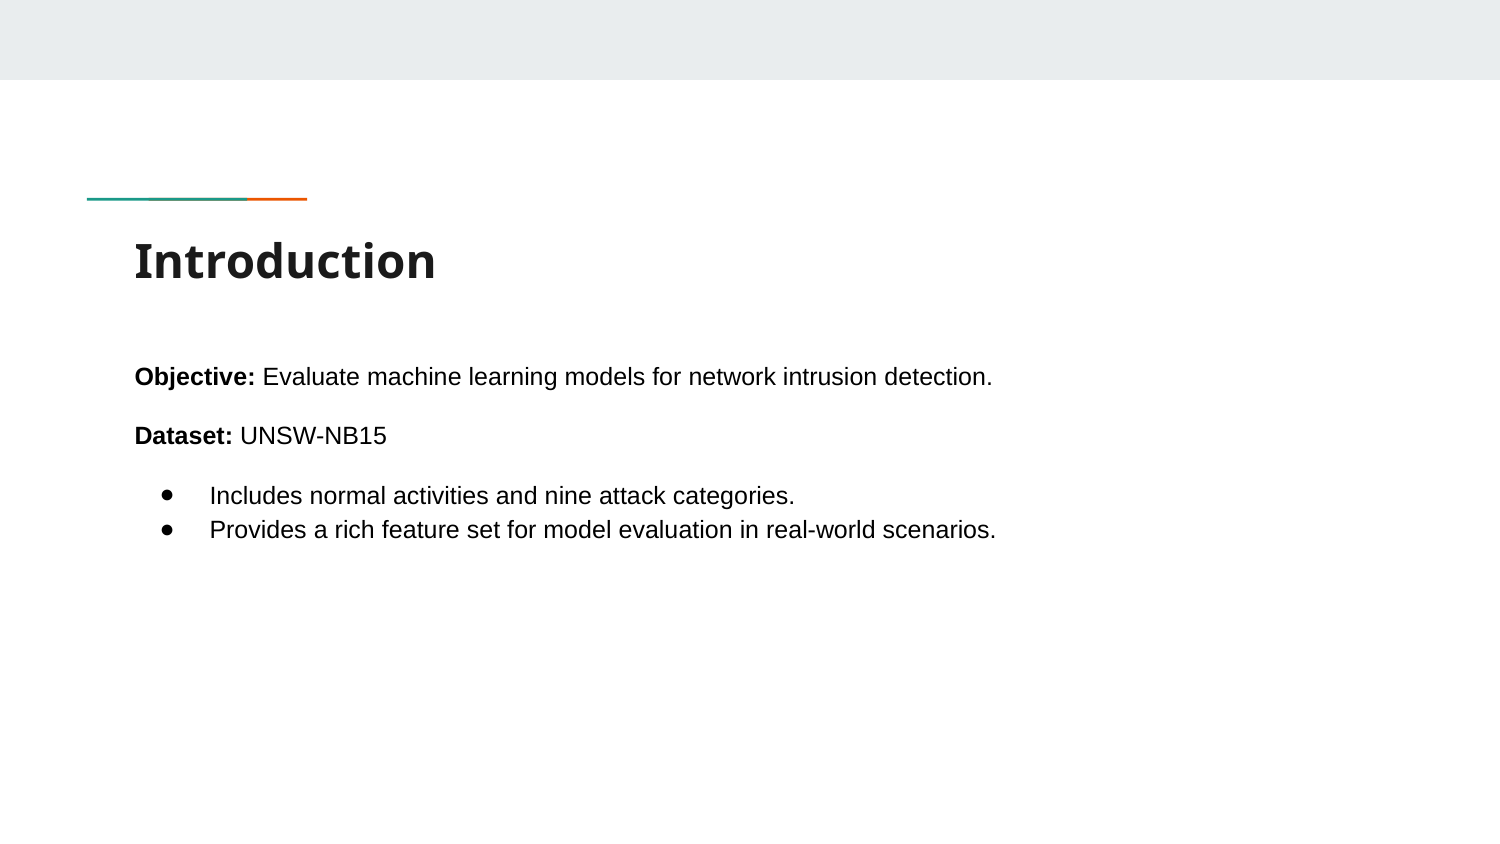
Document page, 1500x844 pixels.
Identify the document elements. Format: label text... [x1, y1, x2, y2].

list Objective: Evaluate machine learning models for network intrusion detection. Dataset: UNSW-NB15 Includes normal activities and nine attack categories. Provides a rich feature set for model evaluation in real-world scenarios. [119, 341, 1381, 712]
title Introduction [119, 216, 1381, 305]
